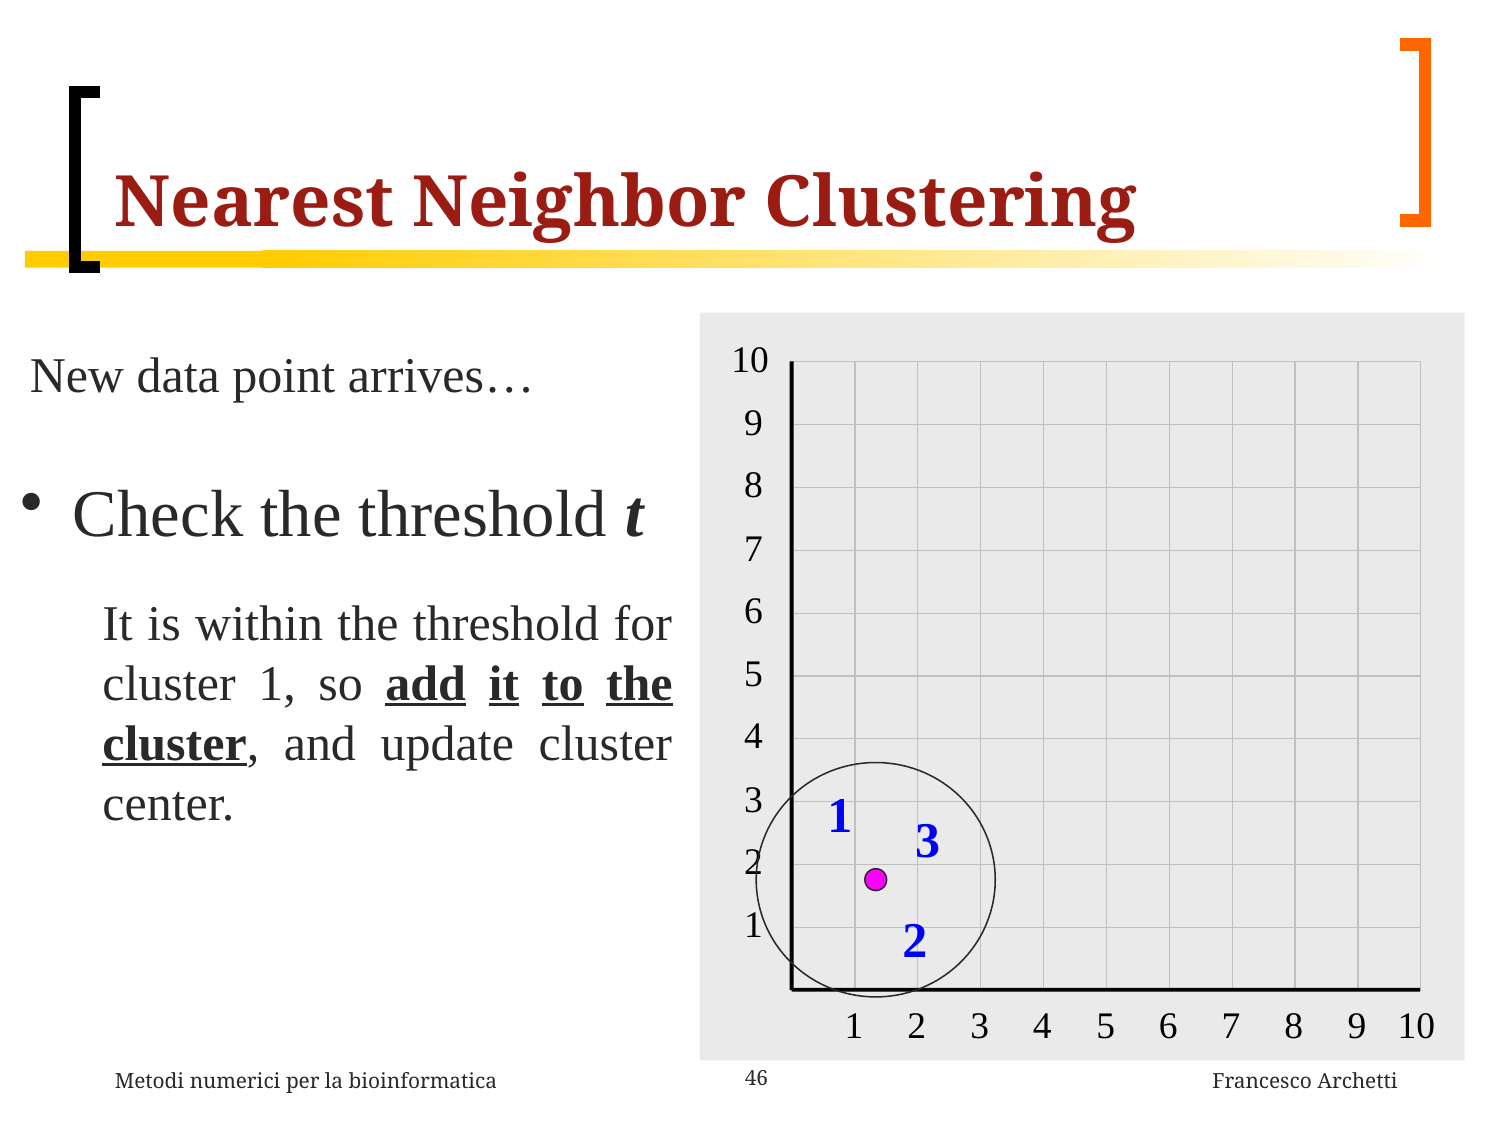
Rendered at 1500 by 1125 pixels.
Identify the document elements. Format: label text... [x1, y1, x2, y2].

text_box It is within the threshold for cluster 1, so add it to the cluster, and update cluster center. [87, 582, 688, 838]
text_box [986, 251, 990, 268]
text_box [755, 762, 996, 998]
text_box Check the threshold t [5, 462, 659, 558]
text_box [699, 312, 1465, 1061]
footer Francesco Archetti [937, 1074, 1413, 1101]
slide_number 46 [599, 1024, 913, 1101]
title Nearest Neighbor Clustering [99, 75, 1350, 248]
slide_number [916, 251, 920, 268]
slide_number Metodi numerici per la bioinformatica [99, 1024, 513, 1101]
text_box [716, 323, 798, 400]
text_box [728, 361, 1464, 1066]
text_box 10 [731, 334, 769, 359]
text_box New data point arrives… [15, 334, 649, 410]
